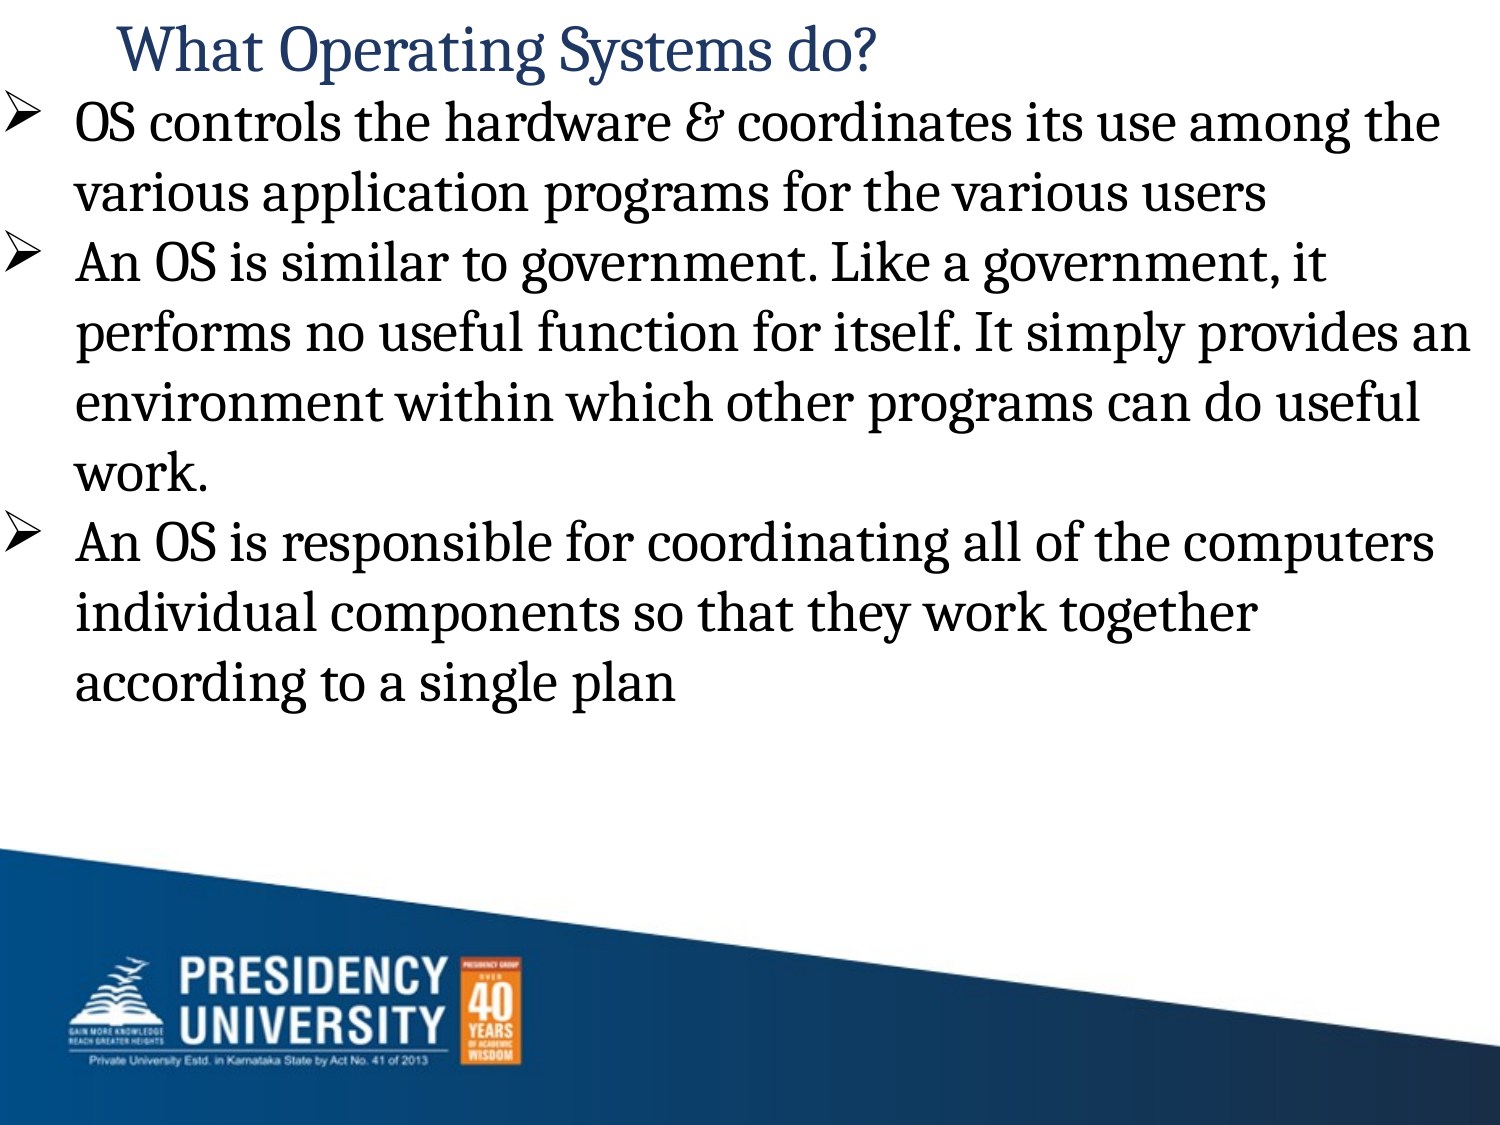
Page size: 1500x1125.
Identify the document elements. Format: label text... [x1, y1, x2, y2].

list OS controls the hardware & coordinates its use among the various application programs for the various users An OS is similar to government. Like a government, it performs no useful function for itself. It simply provides an environment within which other programs can do useful work. An OS is responsible for coordinating all of the computers individual components so that they work together according to a single plan [0, 83, 1500, 720]
picture [0, 848, 1500, 1125]
title What Operating Systems do? [116, 5, 1341, 83]
